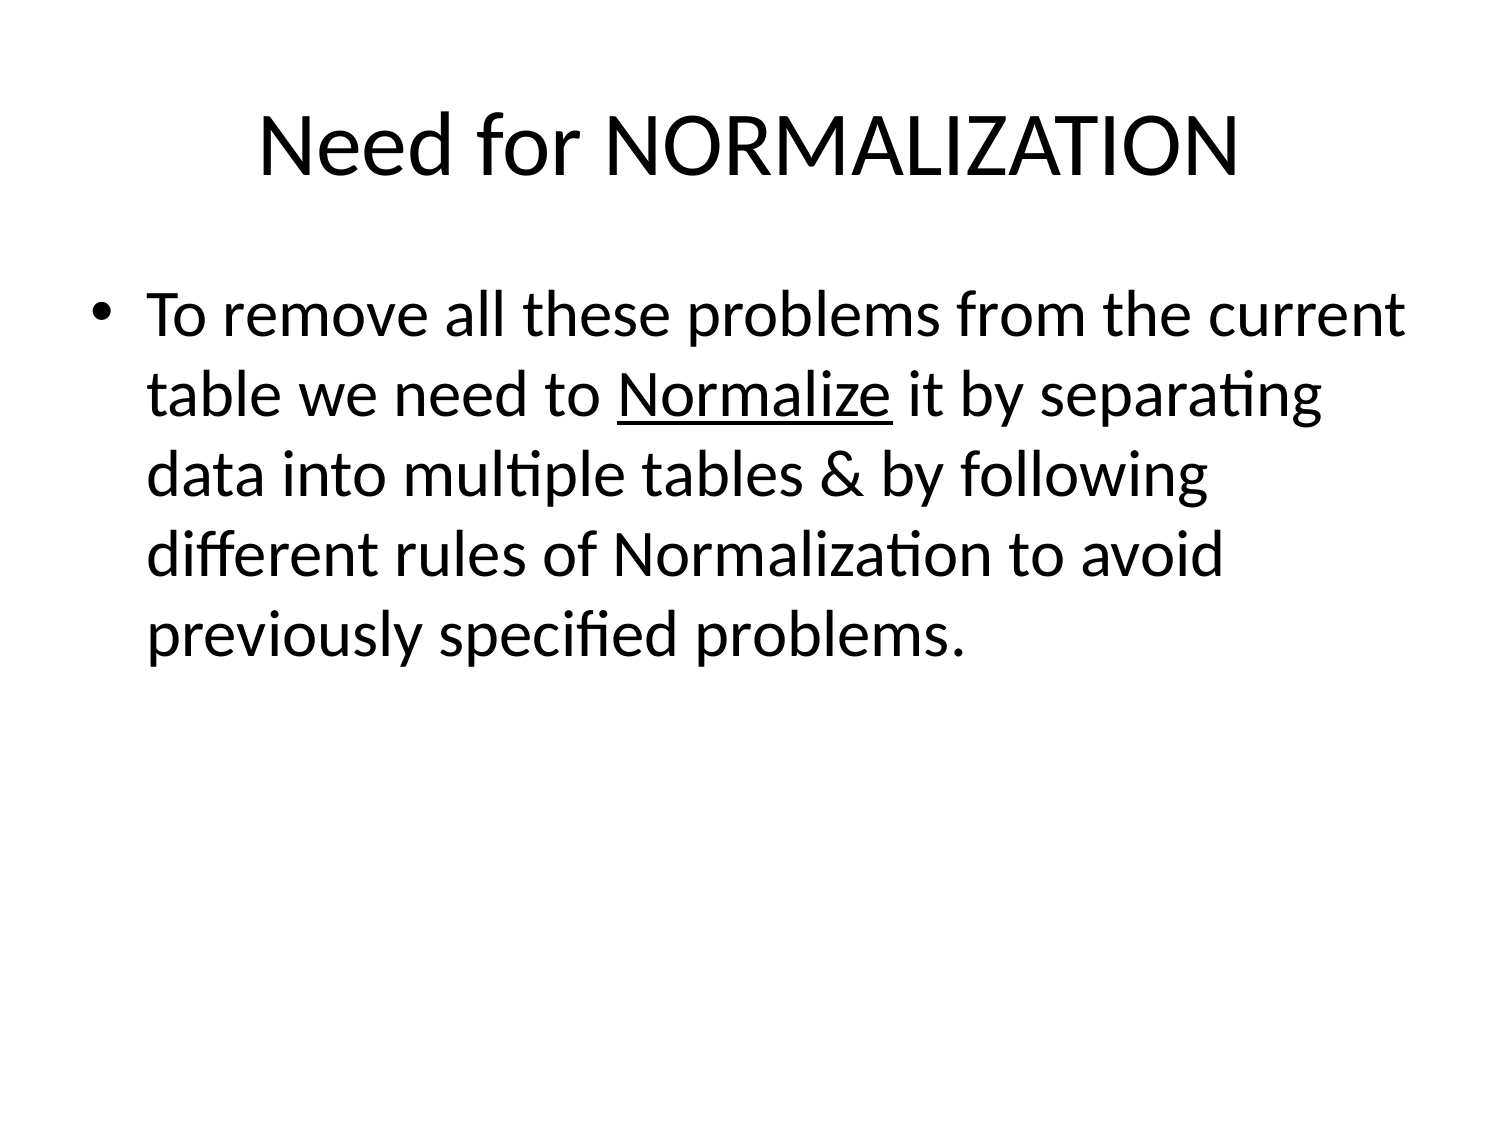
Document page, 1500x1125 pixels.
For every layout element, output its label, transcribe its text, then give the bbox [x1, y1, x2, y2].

title Need for NORMALIZATION [75, 45, 1425, 233]
list To remove all these problems from the current table we need to Normalize it by separating data into multiple tables & by following different rules of Normalization to avoid previously specified problems. [75, 262, 1425, 1005]
